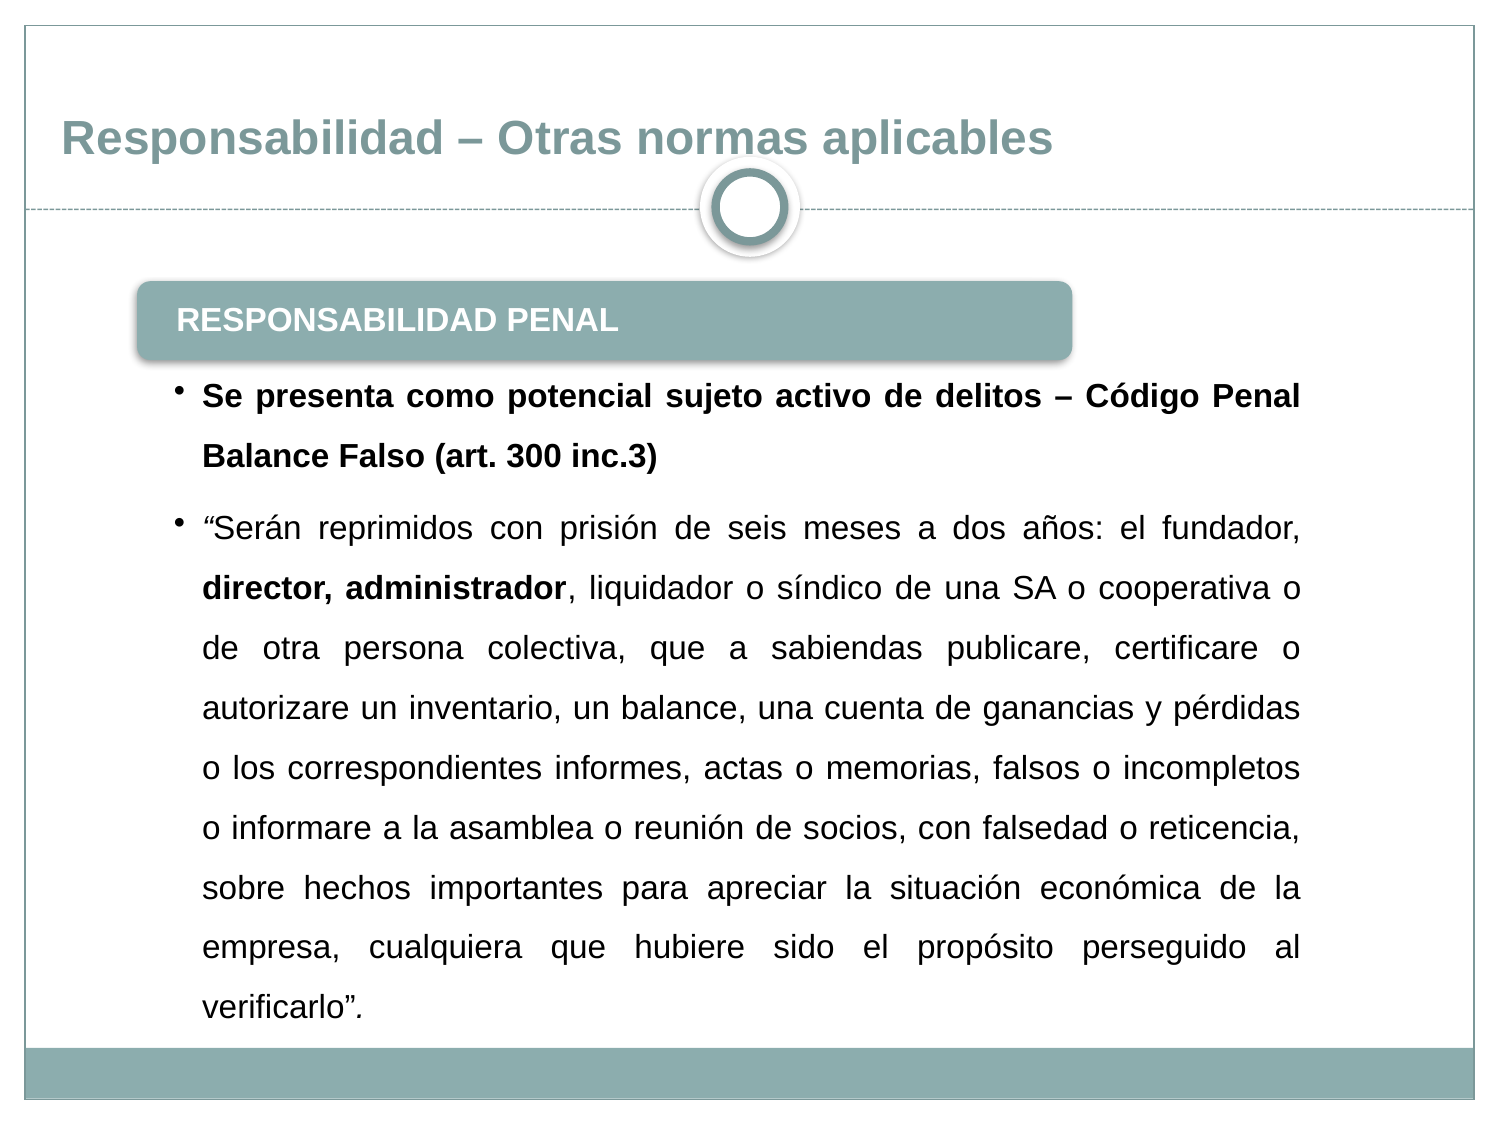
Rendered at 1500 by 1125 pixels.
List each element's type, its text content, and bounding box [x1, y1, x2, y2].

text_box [70, 280, 1407, 1020]
text_box Responsabilidad – Otras normas aplicables [46, 46, 1447, 172]
